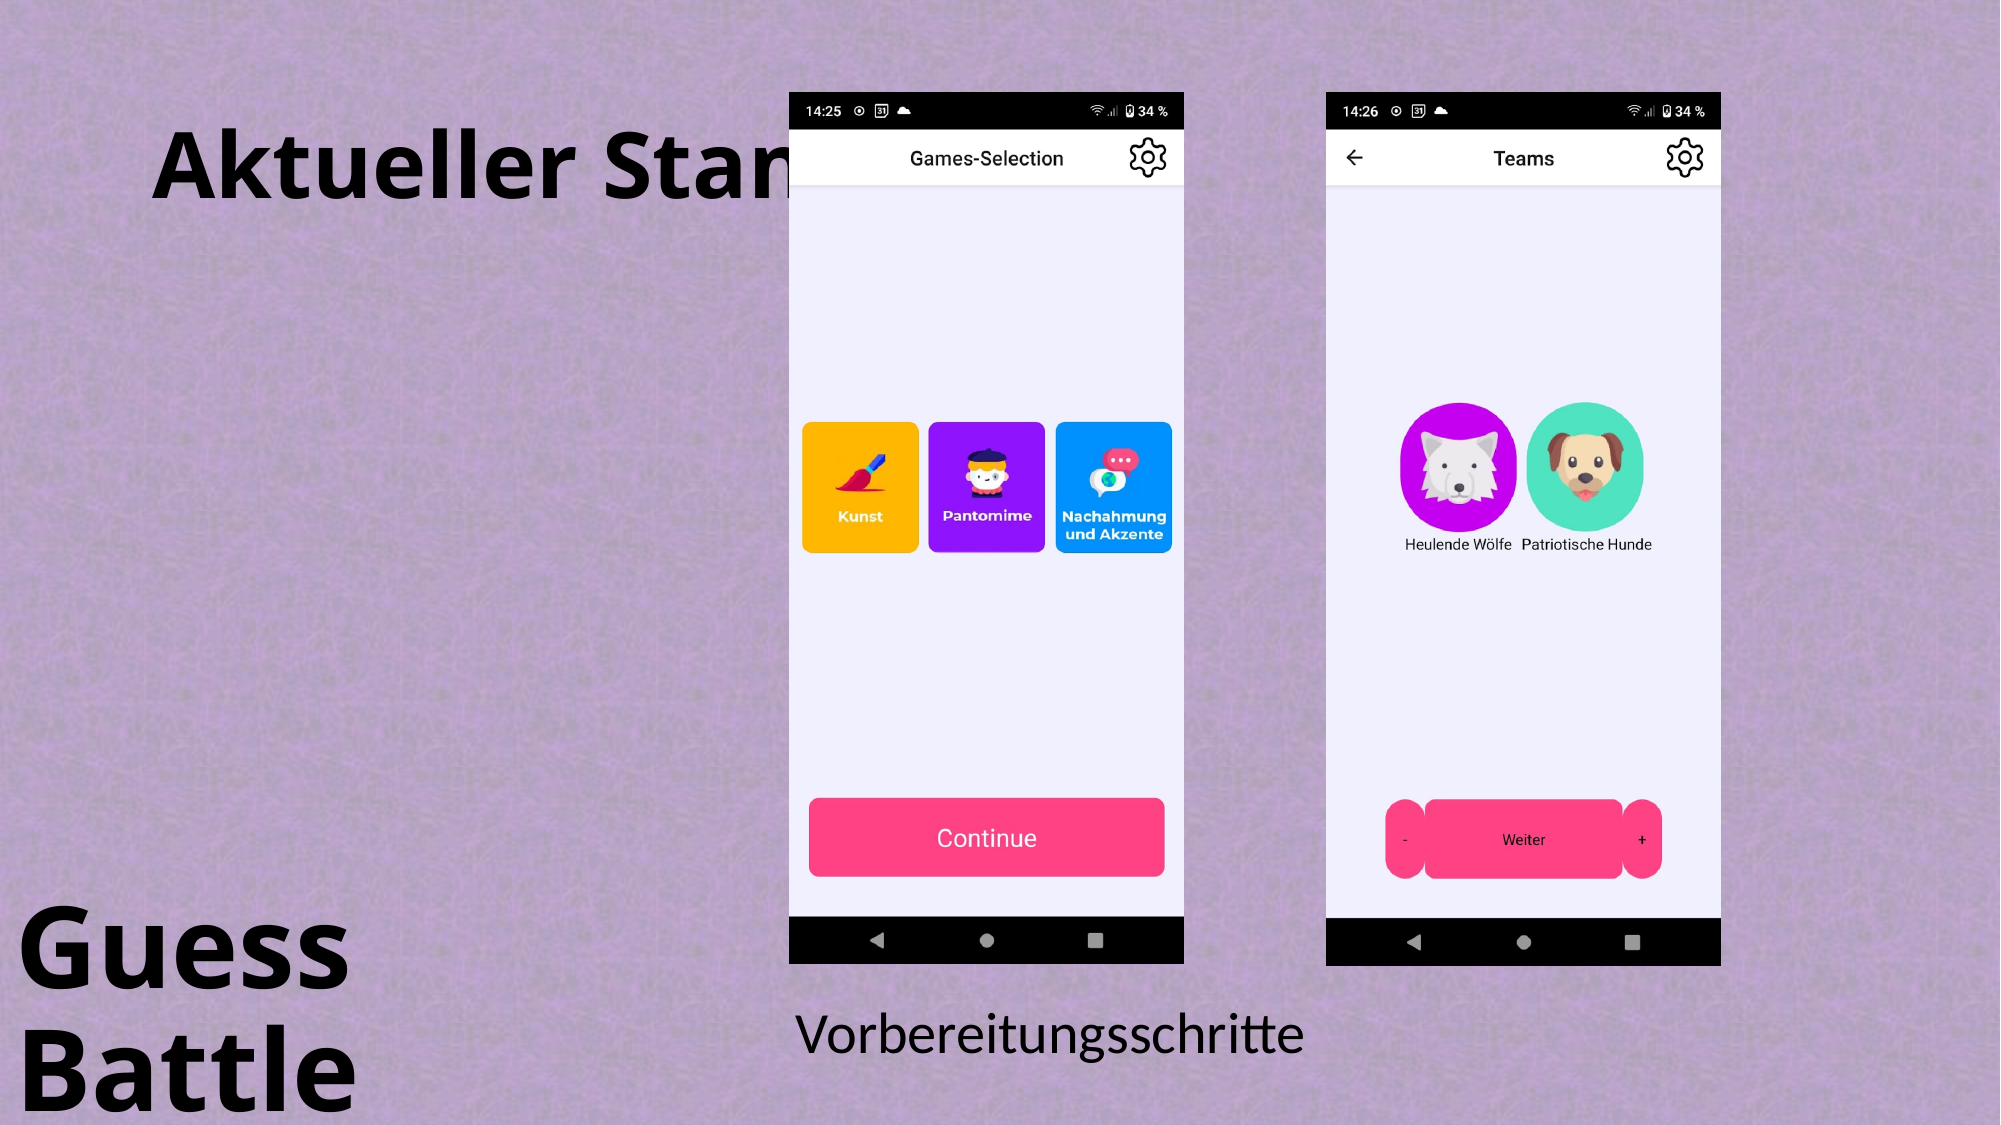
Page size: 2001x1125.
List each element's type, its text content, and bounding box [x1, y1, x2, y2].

list Vorbereitungsschritte [780, 996, 1465, 1125]
title Aktueller Stand [137, 59, 1863, 278]
picture [789, 92, 1184, 964]
text_box Guess Battle [0, 881, 684, 1125]
picture [1326, 92, 1721, 966]
